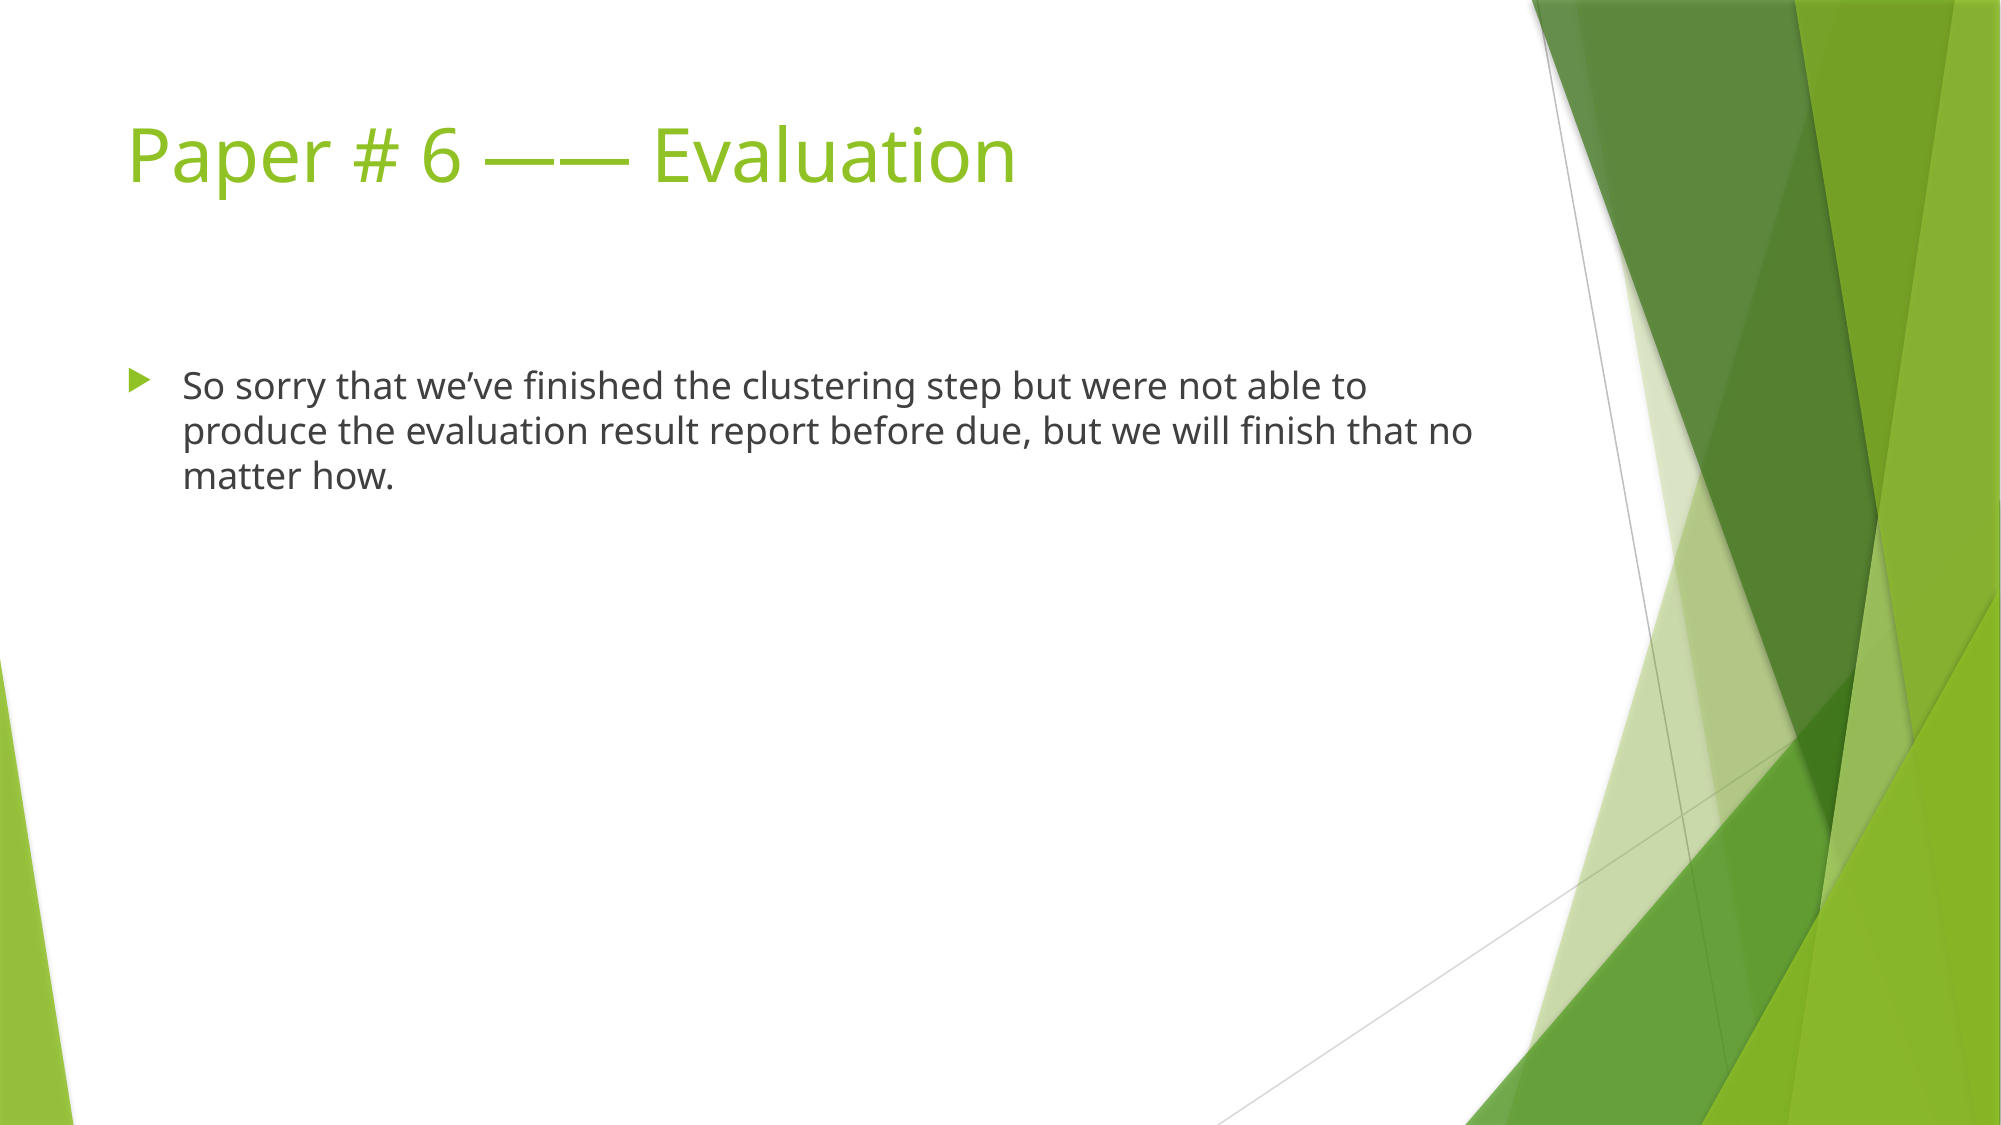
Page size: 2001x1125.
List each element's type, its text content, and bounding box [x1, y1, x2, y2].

list So sorry that we’ve finished the clustering step but were not able to produce the evaluation result report before due, but we will finish that no matter how. [111, 354, 1522, 992]
title Paper # 6 —— Evaluation [111, 99, 1459, 287]
